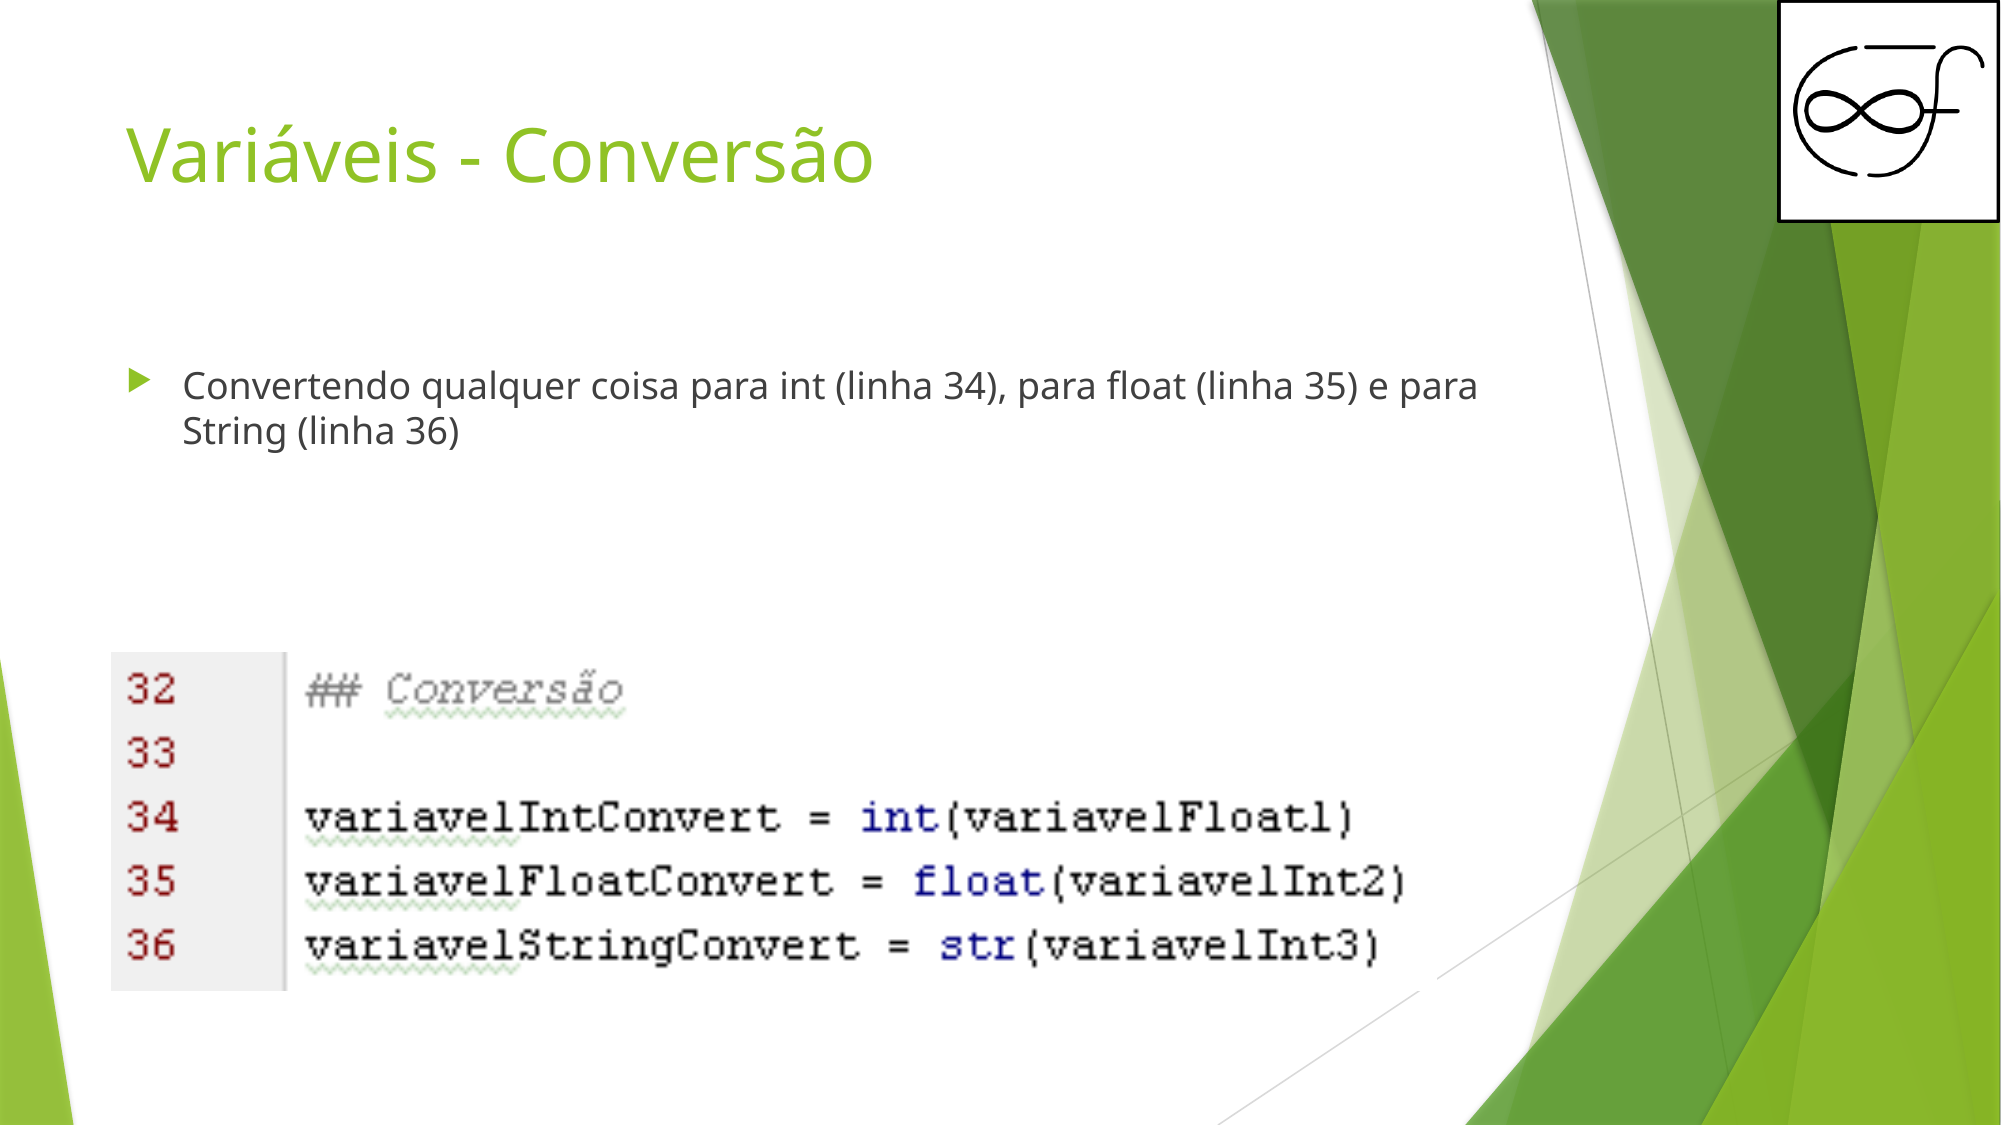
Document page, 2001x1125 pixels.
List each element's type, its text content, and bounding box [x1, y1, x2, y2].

list Convertendo qualquer coisa para int (linha 34), para float (linha 35) e para String (linha 36) [111, 354, 1522, 992]
title Variáveis - Conversão [111, 99, 1522, 317]
picture [1777, 0, 2000, 223]
picture [110, 651, 1438, 992]
